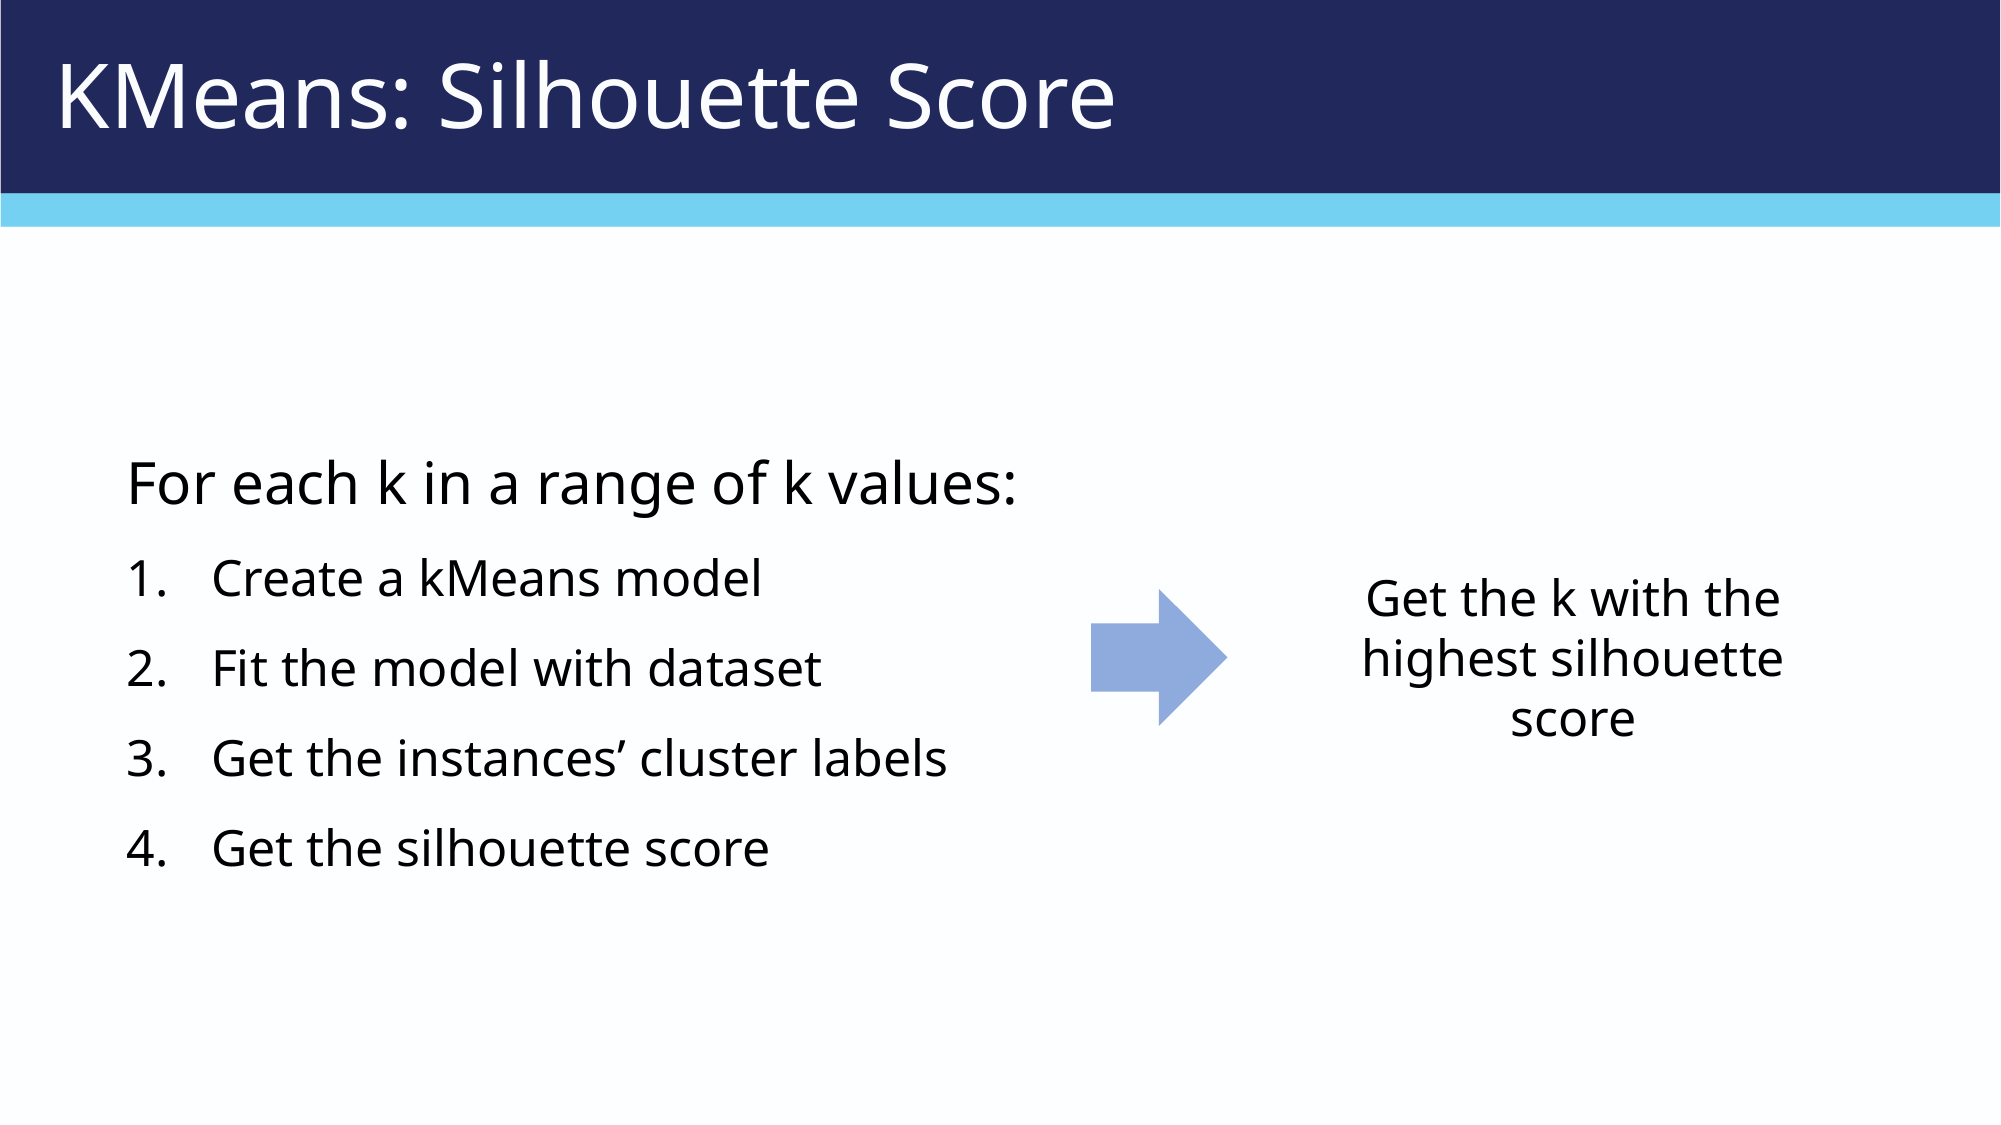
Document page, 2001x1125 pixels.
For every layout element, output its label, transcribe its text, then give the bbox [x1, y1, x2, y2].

title KMeans: Silhouette Score [34, 31, 1966, 164]
text_box Get the k with the highest silhouette score [1334, 559, 1813, 754]
text_box [1091, 588, 1228, 727]
picture [0, 0, 2001, 1125]
text_box For each k in a range of k values: Create a kMeans model Fit the model with dataset Get the instances’ cluster labels Get the silhouette score [111, 368, 1133, 884]
